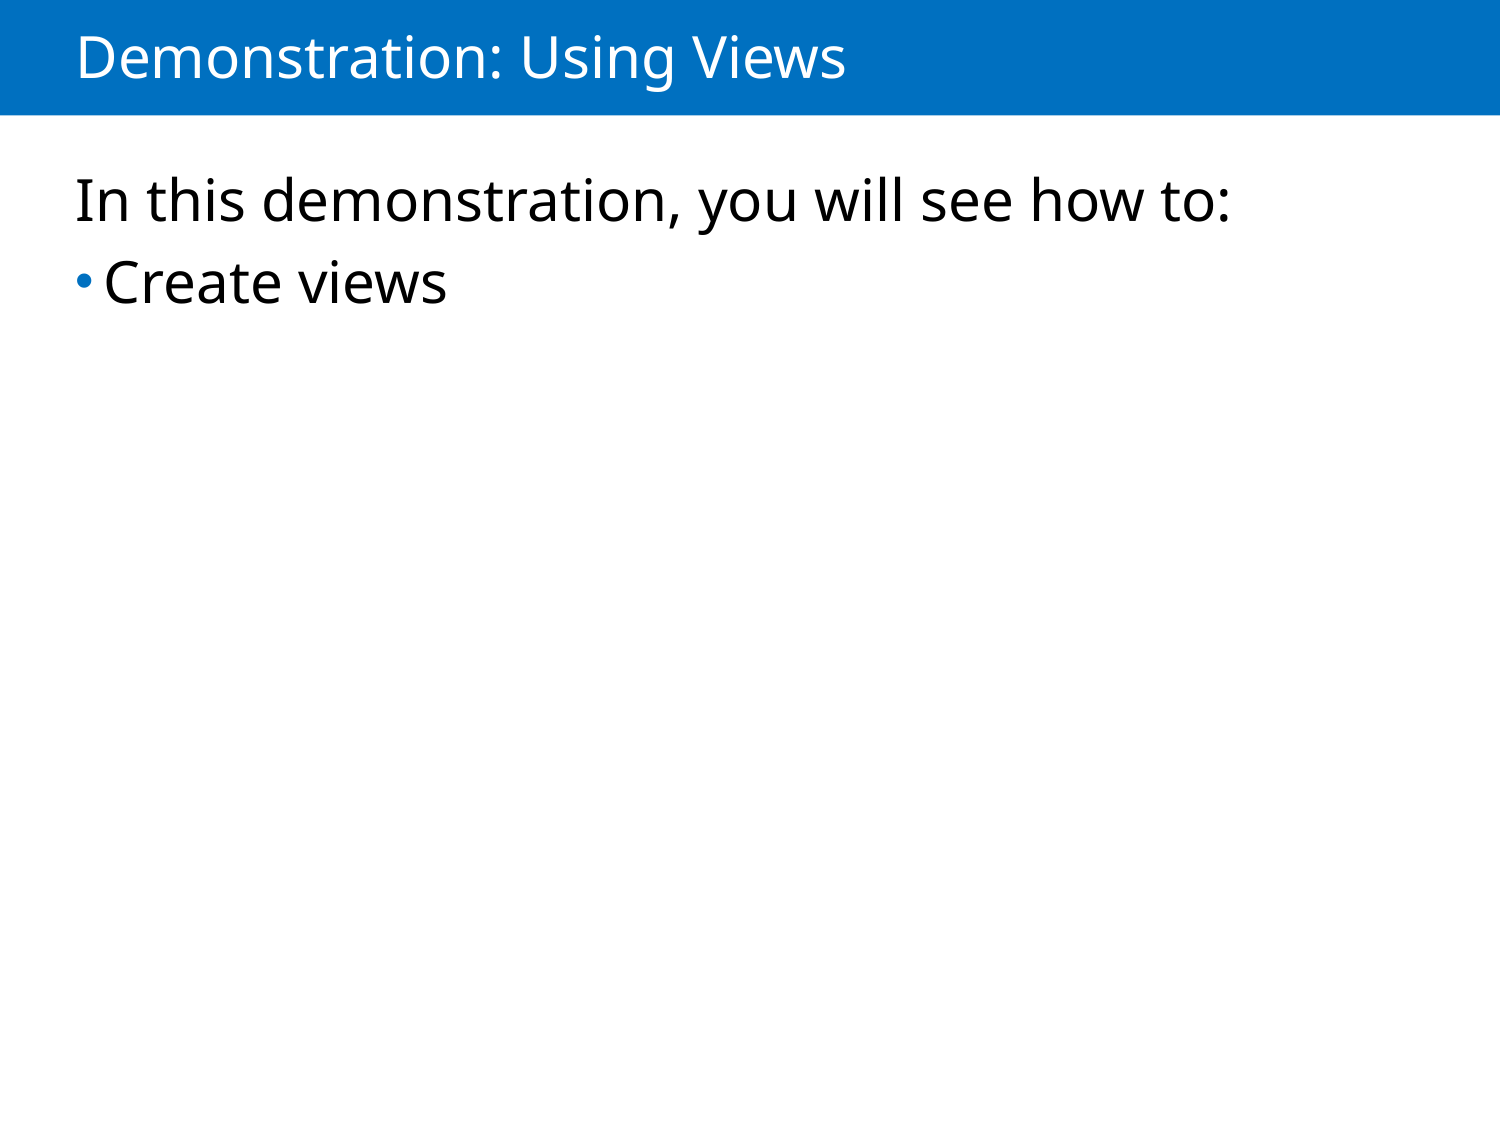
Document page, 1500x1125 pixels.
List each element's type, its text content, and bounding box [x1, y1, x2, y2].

title Demonstration: Using Views [75, 0, 1351, 122]
text_box In this demonstration, you will see how to: Create views [75, 162, 1347, 883]
